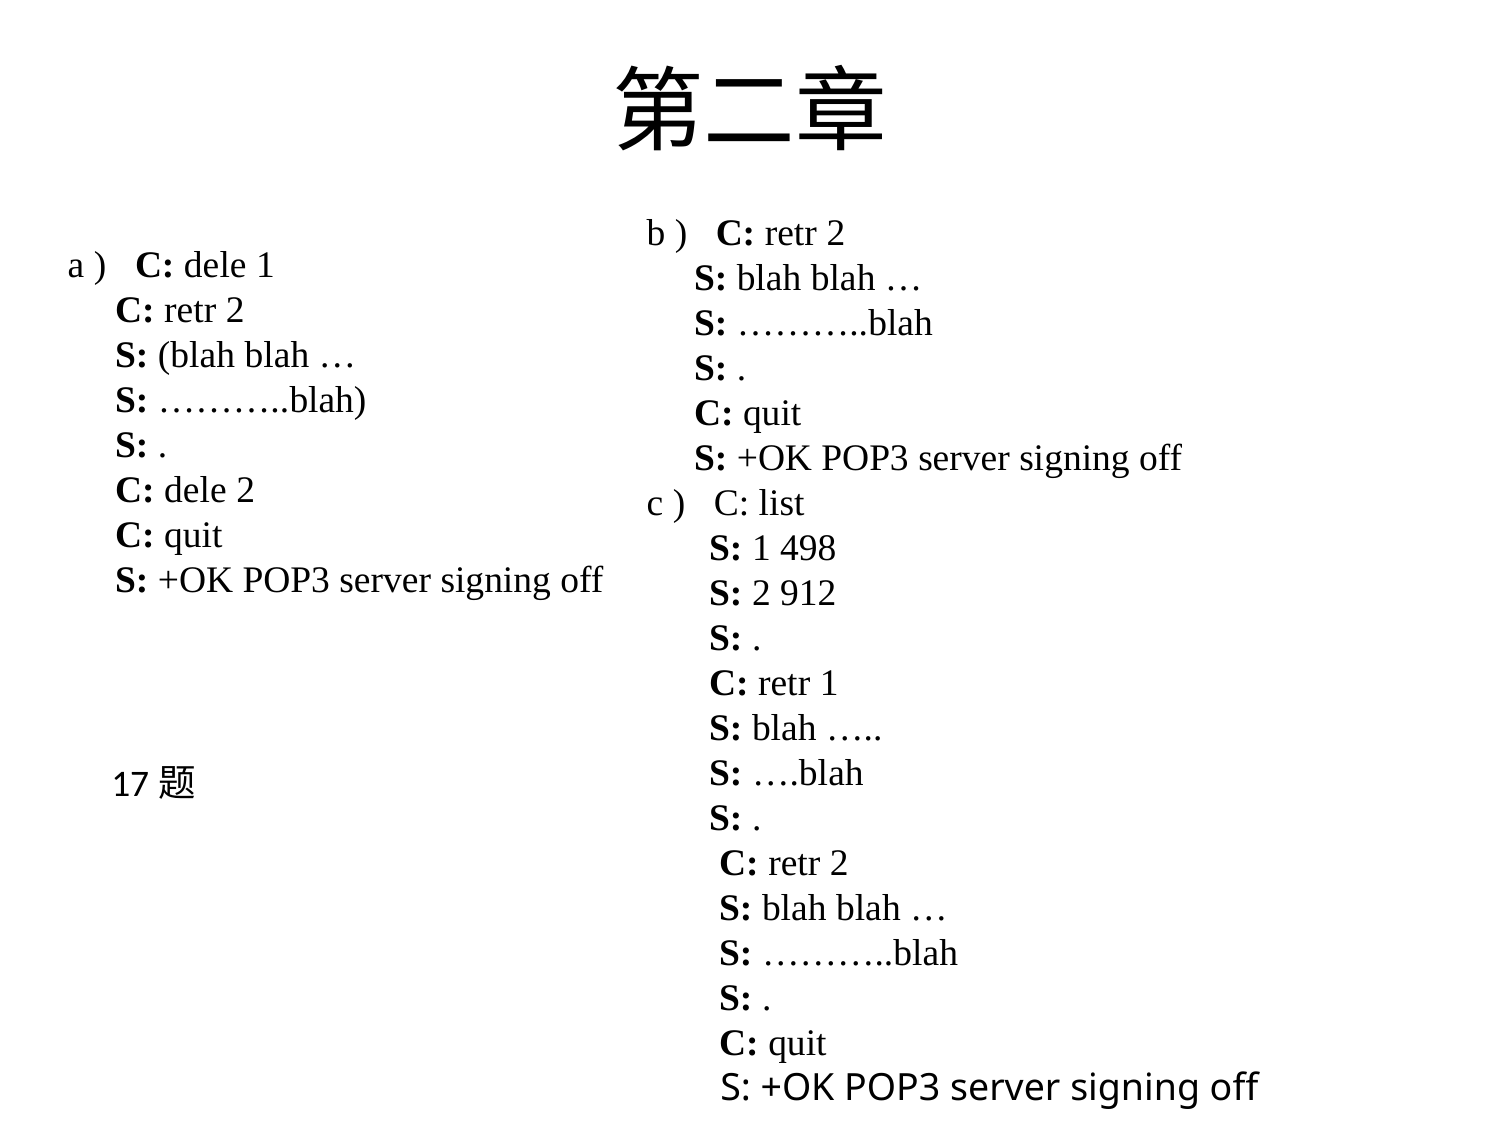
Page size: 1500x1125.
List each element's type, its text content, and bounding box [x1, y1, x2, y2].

text_box a ) C: dele 1 C: retr 2 S: (blah blah … S: ………..blah) S: . C: dele 2 C: quit S: +OK POP3 server signing off [53, 232, 631, 608]
title 第二章 [75, 13, 1425, 202]
text_box b ) C: retr 2 S: blah blah … S: ………..blah S: . C: quit S: +OK POP3 server signing off c ) C: list S: 1 498 S: 2 912 S: . C: retr 1 S: blah ….. S: ….blah S: . C: retr 2 S: blah blah … S: ………..blah S: . C: quit S: +OK POP3 server signing off [631, 201, 1382, 1116]
text_box 17题 [96, 751, 211, 812]
